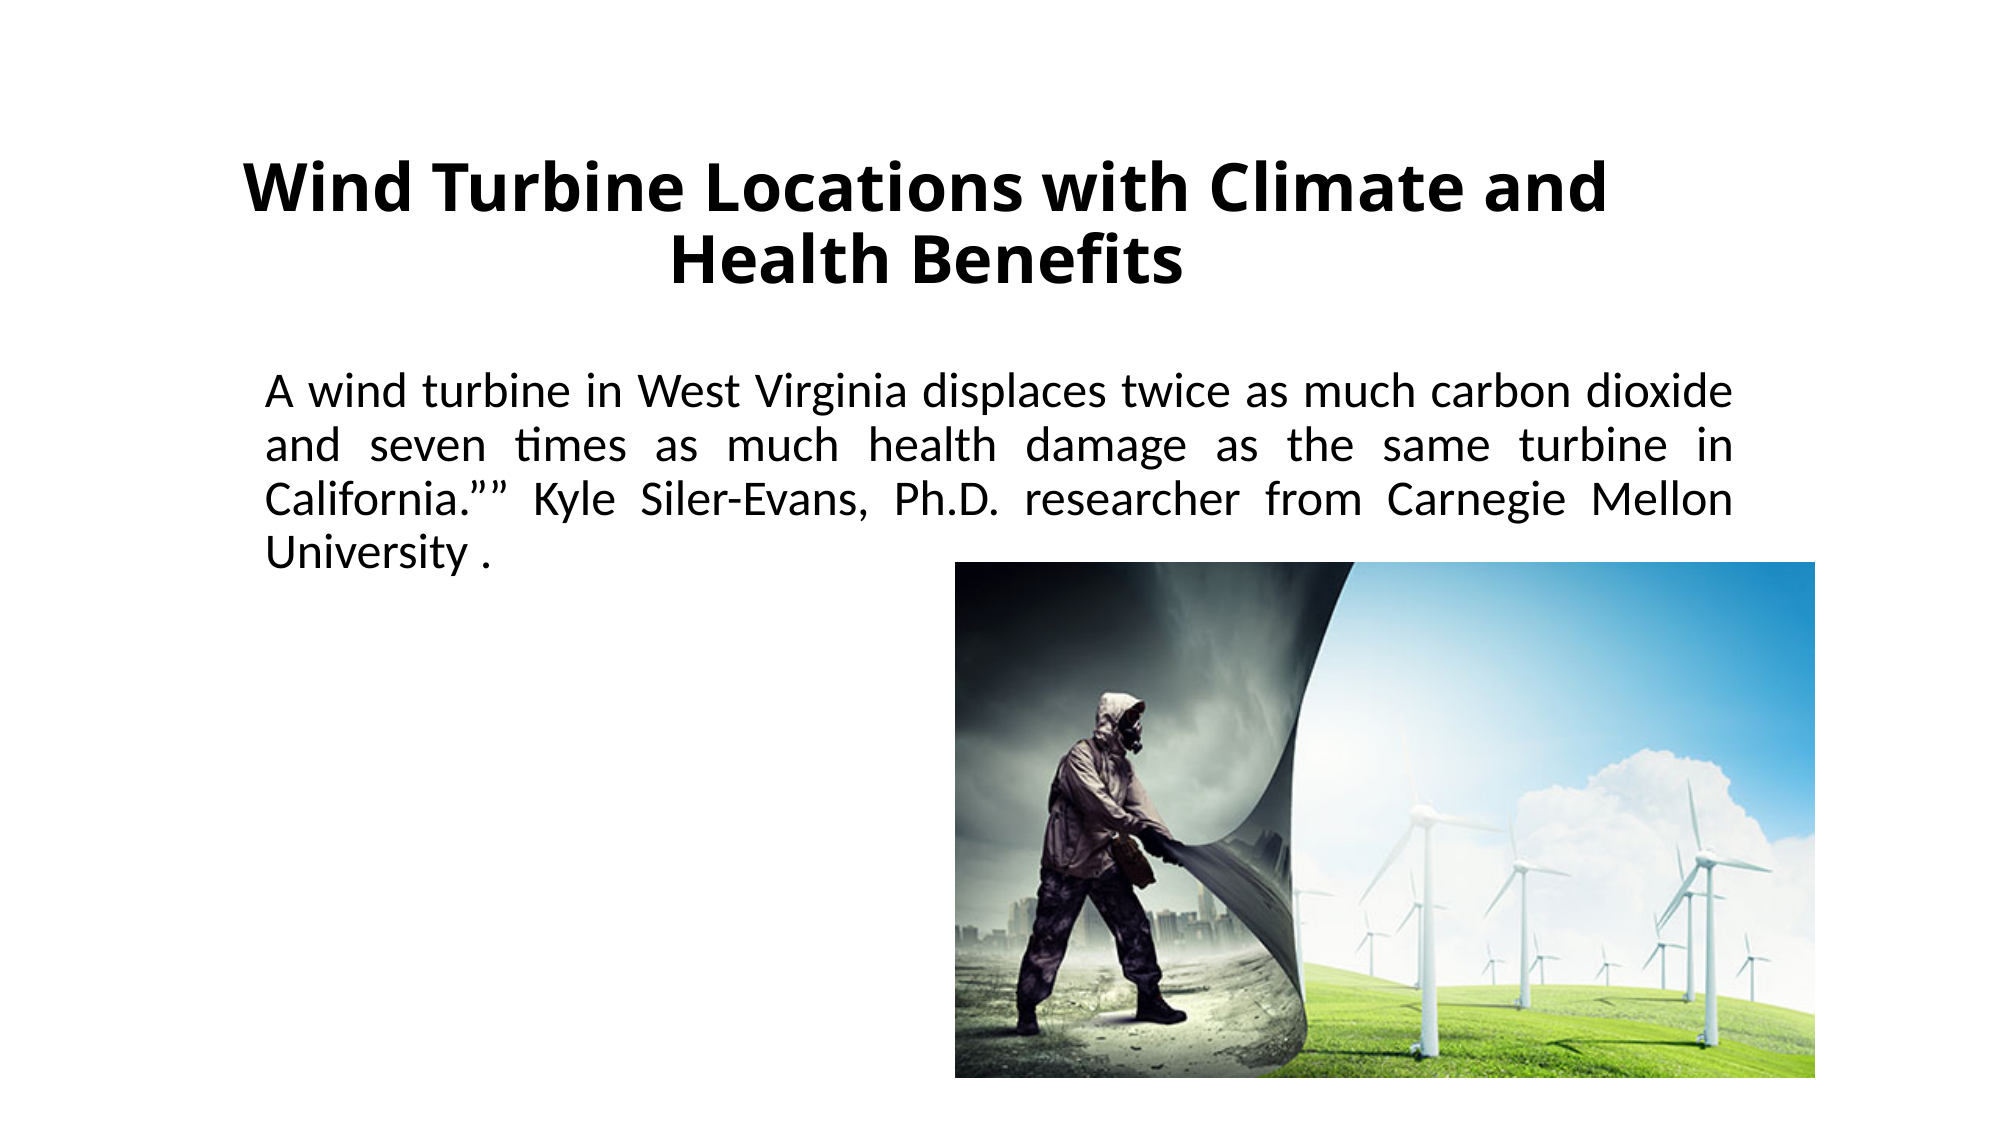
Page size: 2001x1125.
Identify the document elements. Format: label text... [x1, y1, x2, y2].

picture [955, 562, 1815, 1079]
title Wind Turbine Locations with Climate and Health Benefits [185, 159, 1669, 356]
subtitle A wind turbine in West Virginia displaces twice as much carbon dioxide and seven times as much health damage as the same turbine in California.”” Kyle Siler-Evans, Ph.D. researcher from Carnegie Mellon University . [249, 356, 1750, 675]
